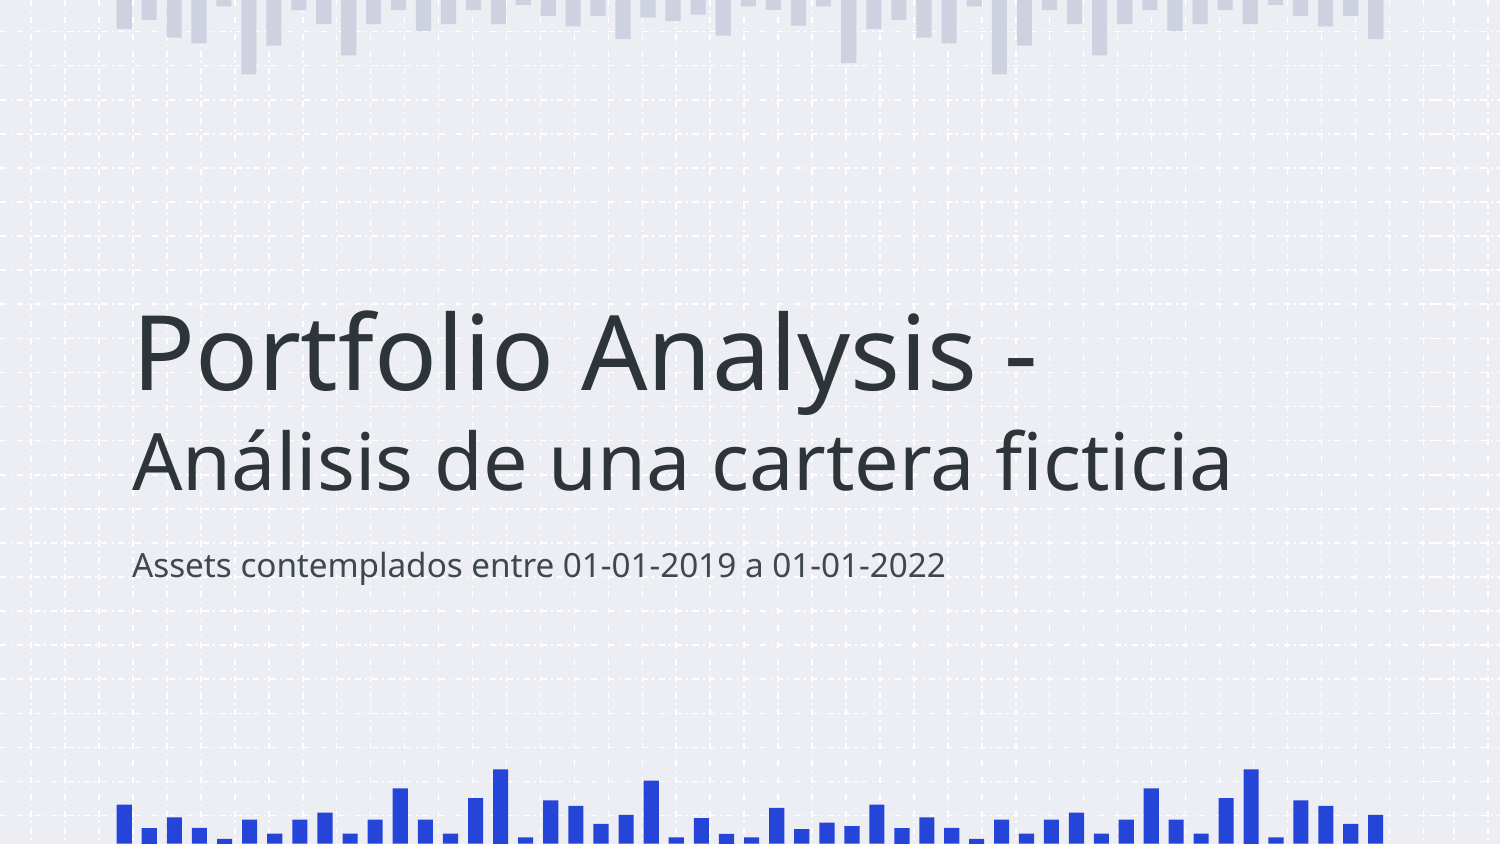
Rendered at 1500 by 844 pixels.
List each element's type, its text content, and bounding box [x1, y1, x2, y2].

title Portfolio Analysis - Análisis de una cartera ficticia [116, 257, 1383, 521]
subtitle Assets contemplados entre 01-01-2019 a 01-01-2022 [116, 521, 1384, 600]
